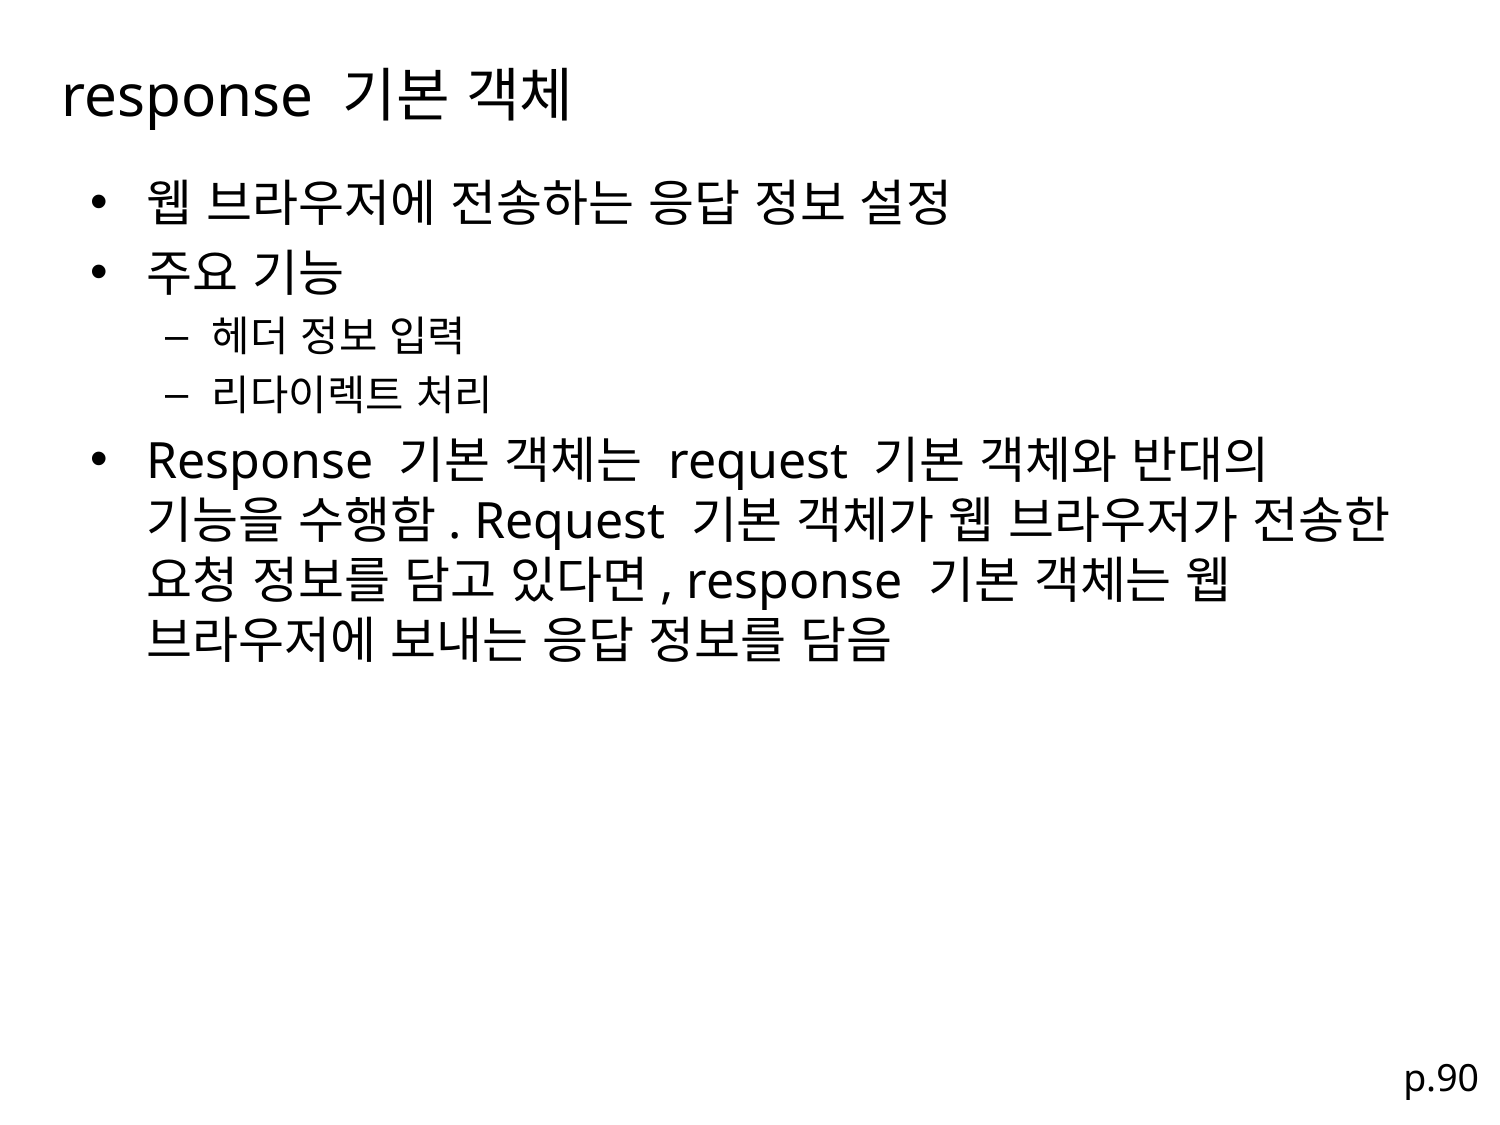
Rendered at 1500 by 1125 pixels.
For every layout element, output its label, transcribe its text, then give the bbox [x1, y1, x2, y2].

title response 기본 객체 [46, 45, 1465, 141]
text_box p.90 [1388, 1046, 1495, 1107]
list 웹 브라우저에 전송하는 응답 정보 설정 주요 기능 헤더 정보 입력 리다이렉트 처리 Response 기본 객체는 request 기본 객체와 반대의 기능을 수행함. Request 기본 객체가 웹 브라우저가 전송한 요청 정보를 담고 있다면, response 기본 객체는 웹 브라우저에 보내는 응답 정보를 담음 [75, 164, 1425, 1005]
